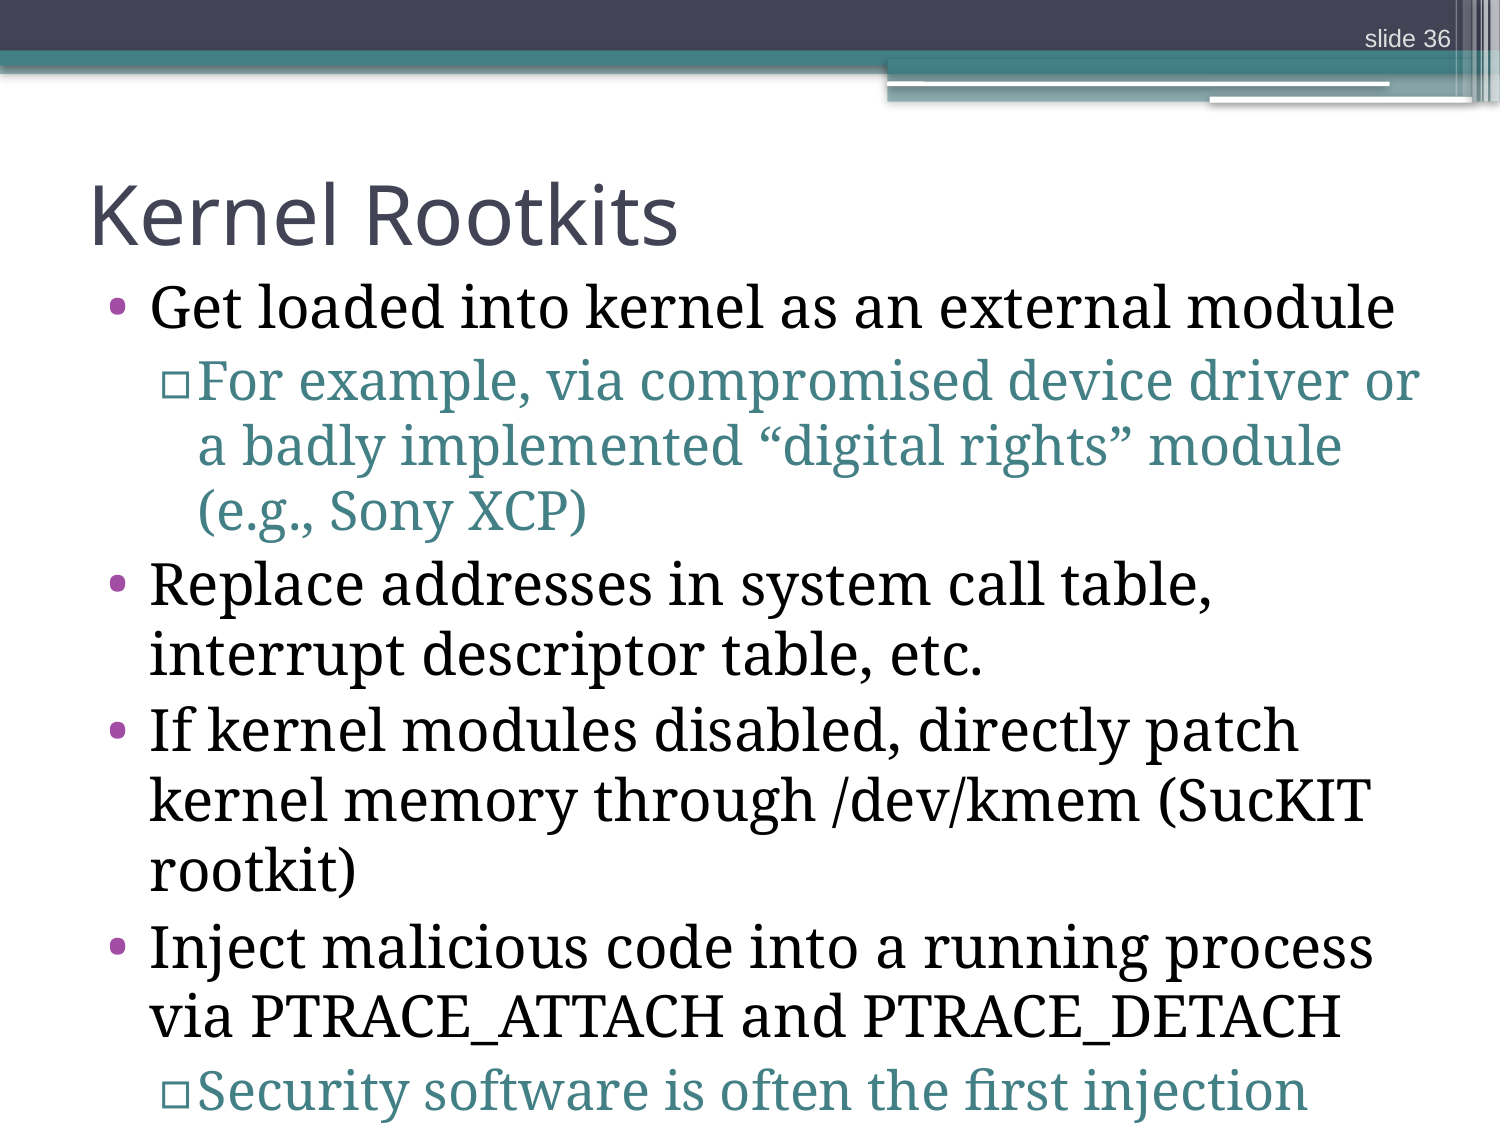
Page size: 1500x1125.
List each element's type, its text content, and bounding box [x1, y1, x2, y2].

title Kernel Rootkits [73, 125, 1424, 300]
list Get loaded into kernel as an external module For example, via compromised device driver or a badly implemented “digital rights” module (e.g., Sony XCP) Replace addresses in system call table, interrupt descriptor table, etc. If kernel modules disabled, directly patch kernel memory through /dev/kmem (SucKIT rootkit) Inject malicious code into a running process via PTRACE_ATTACH and PTRACE_DETACH Security software is often the first injection target! [75, 262, 1438, 1088]
slide_number slide 36 [1341, 0, 1466, 61]
